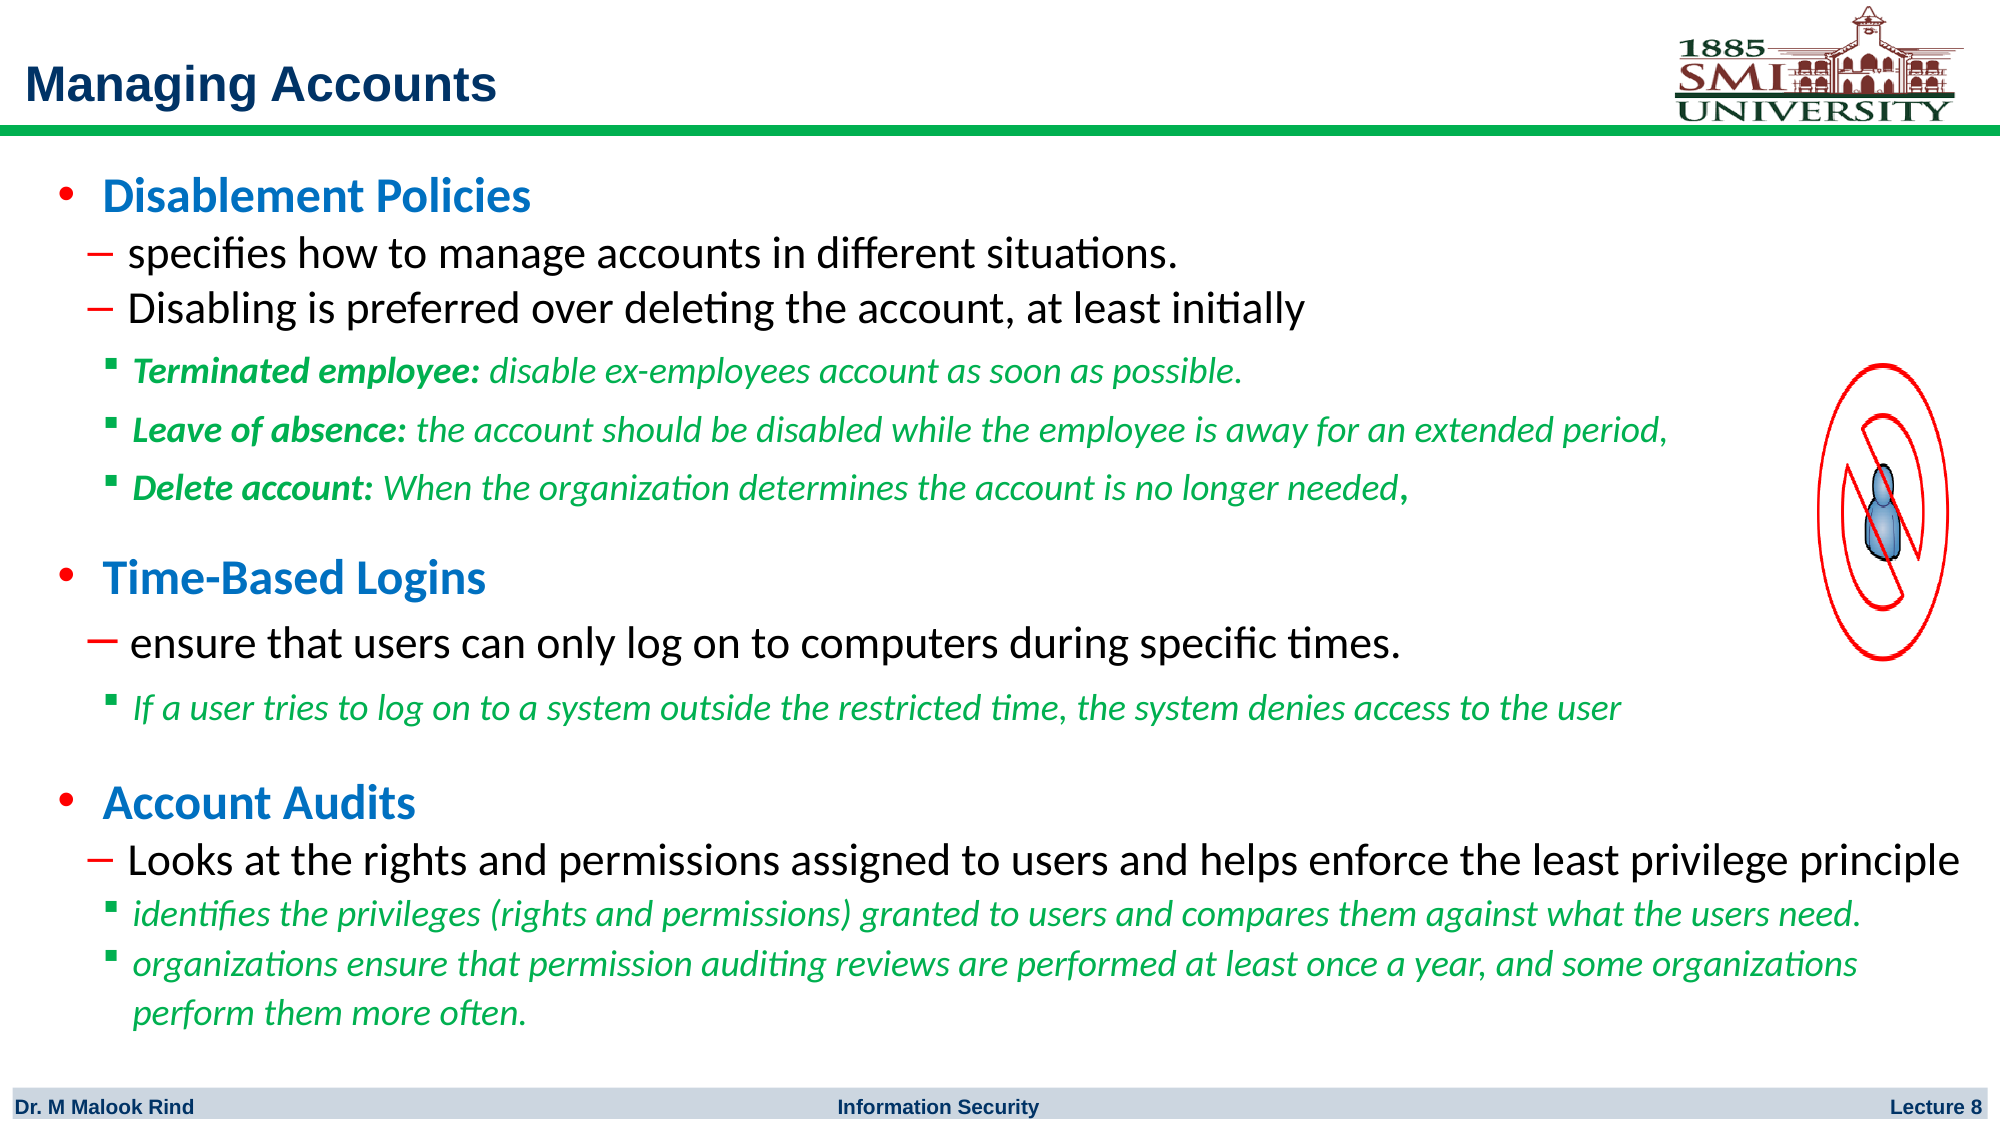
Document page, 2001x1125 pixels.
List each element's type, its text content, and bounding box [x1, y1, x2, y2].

picture [1674, 6, 1995, 126]
text_box [0, 125, 2000, 136]
text_box Disablement Policies specifies how to manage accounts in different situations. Disabling is preferred over deleting the account, at least initially Terminated employee: disable ex-employees account as soon as possible. Leave of absence: the account should be disabled while the employee is away for an extended period, Delete account: When the organization determines the account is no longer needed, Time-Based Logins ensure that users can only log on to computers during specific times. If a user tries to log on to a system outside the restricted time, the system denies access to the user Account Audits Looks at the rights and permissions assigned to users and helps enforce the least privilege principle identifies the privileges (rights and permissions) granted to users and compares them against what the users need. organizations ensure that permission auditing reviews are performed at least once a year, and some organizations perform them more often. [12, 137, 1988, 1051]
text_box [12, 1087, 1988, 1091]
text_box Dr. M Malook Rind Information Security Lecture 8 [12, 1091, 1988, 1125]
picture [1749, 299, 2000, 762]
title Managing Accounts [24, 50, 1650, 112]
